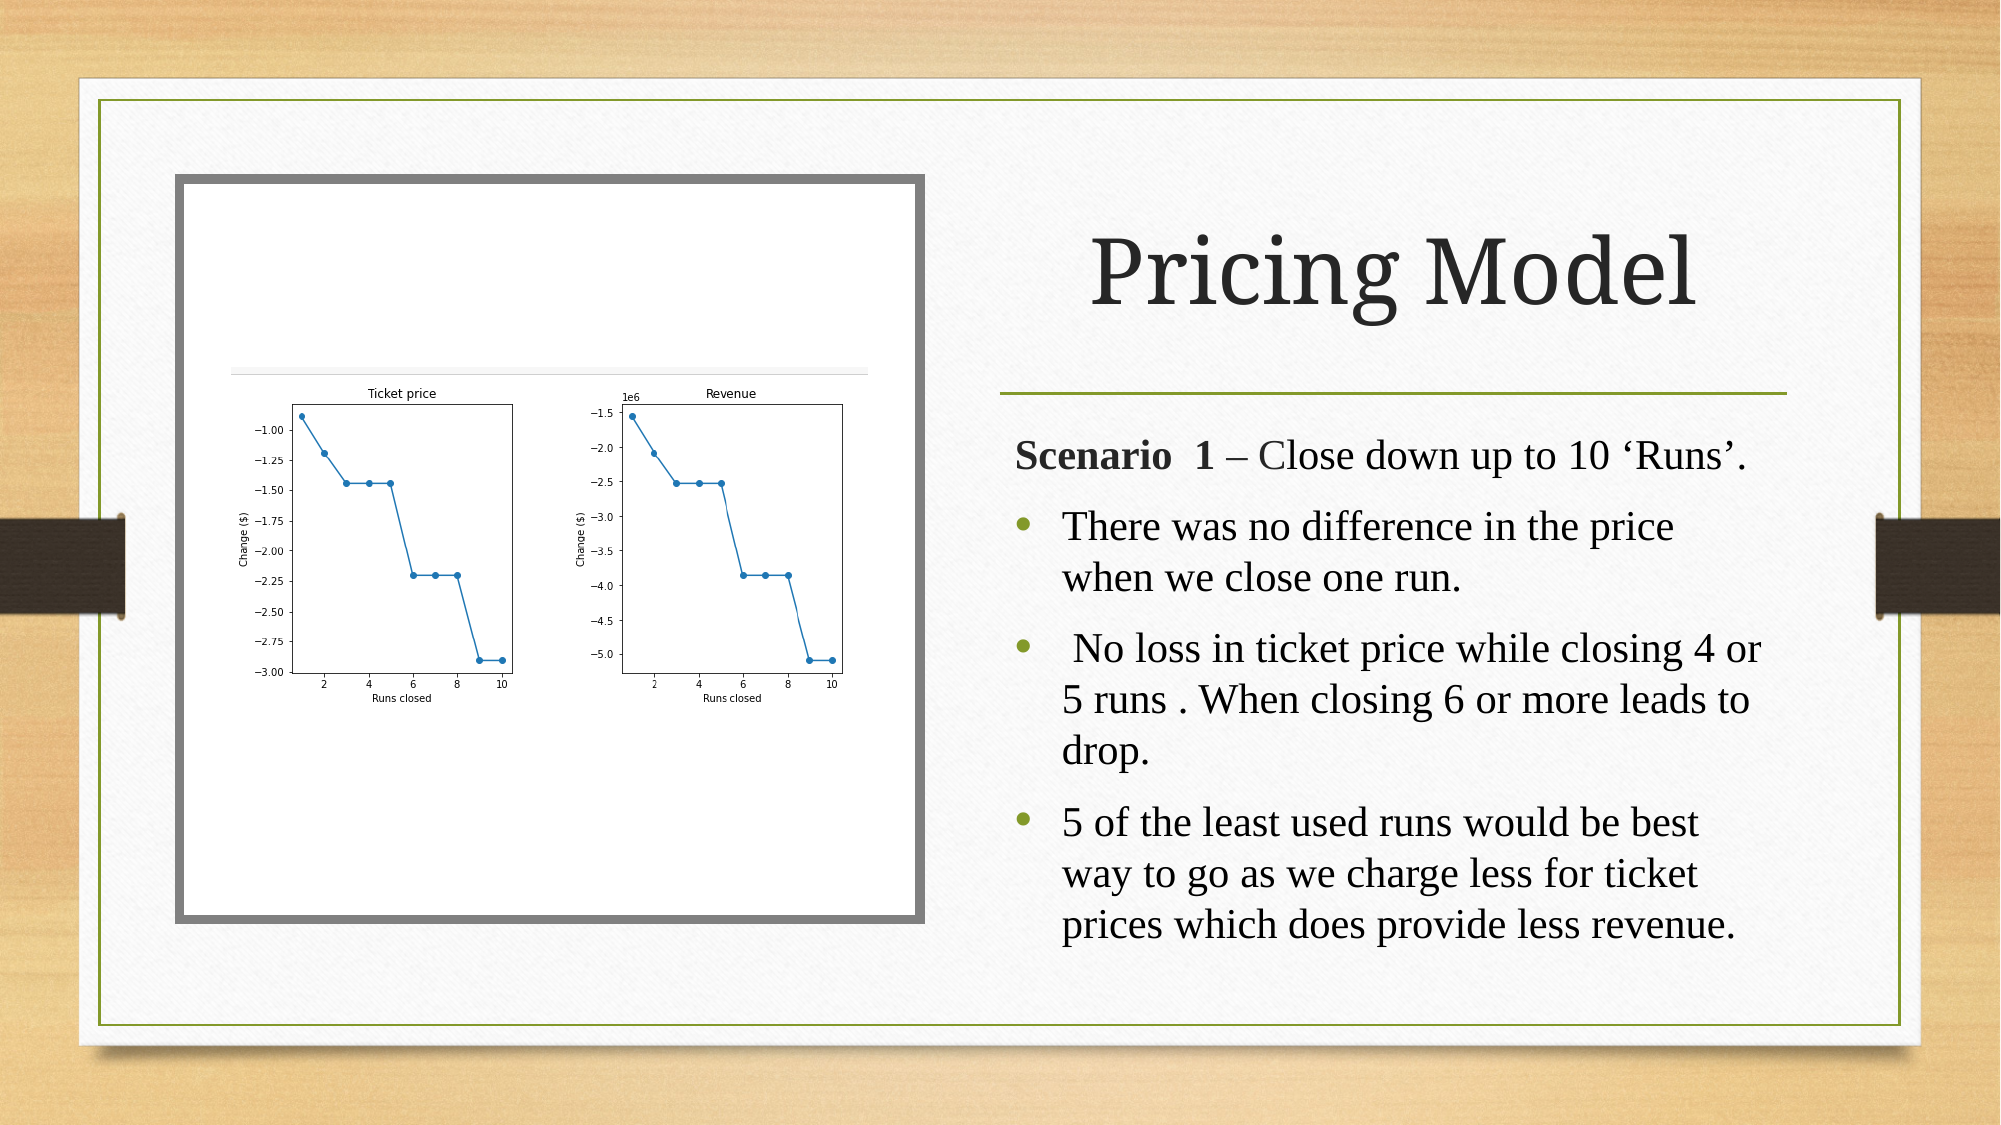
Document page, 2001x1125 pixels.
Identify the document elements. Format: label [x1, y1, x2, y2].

picture [231, 367, 868, 729]
text_box [0, 0, 2000, 1125]
